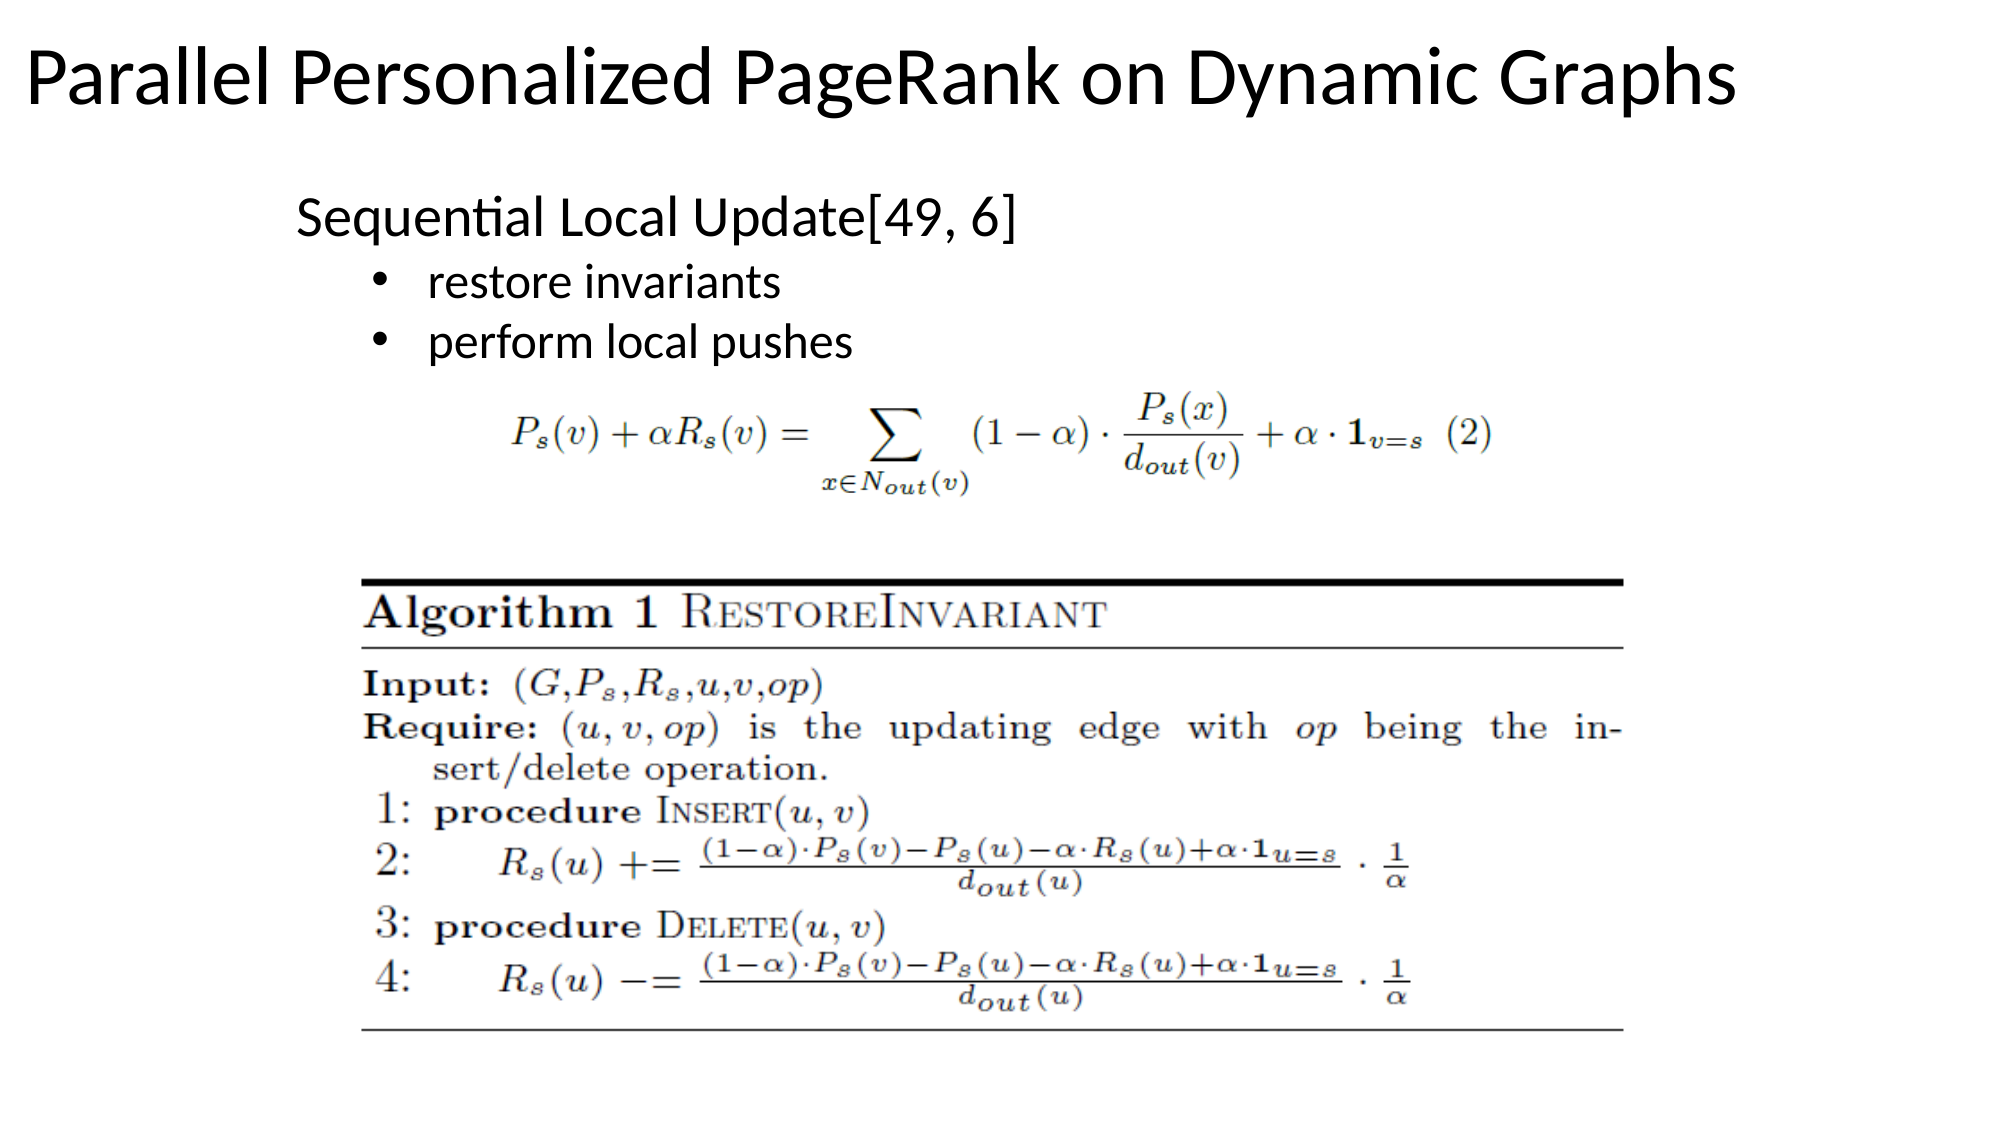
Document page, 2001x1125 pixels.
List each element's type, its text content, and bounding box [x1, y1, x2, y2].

text_box Parallel Personalized PageRank on Dynamic Graphs [10, 13, 1849, 129]
picture [493, 377, 1507, 503]
picture [326, 547, 1674, 1051]
text_box Sequential Local Update[49, 6] restore invariants perform local pushes [281, 170, 1747, 376]
